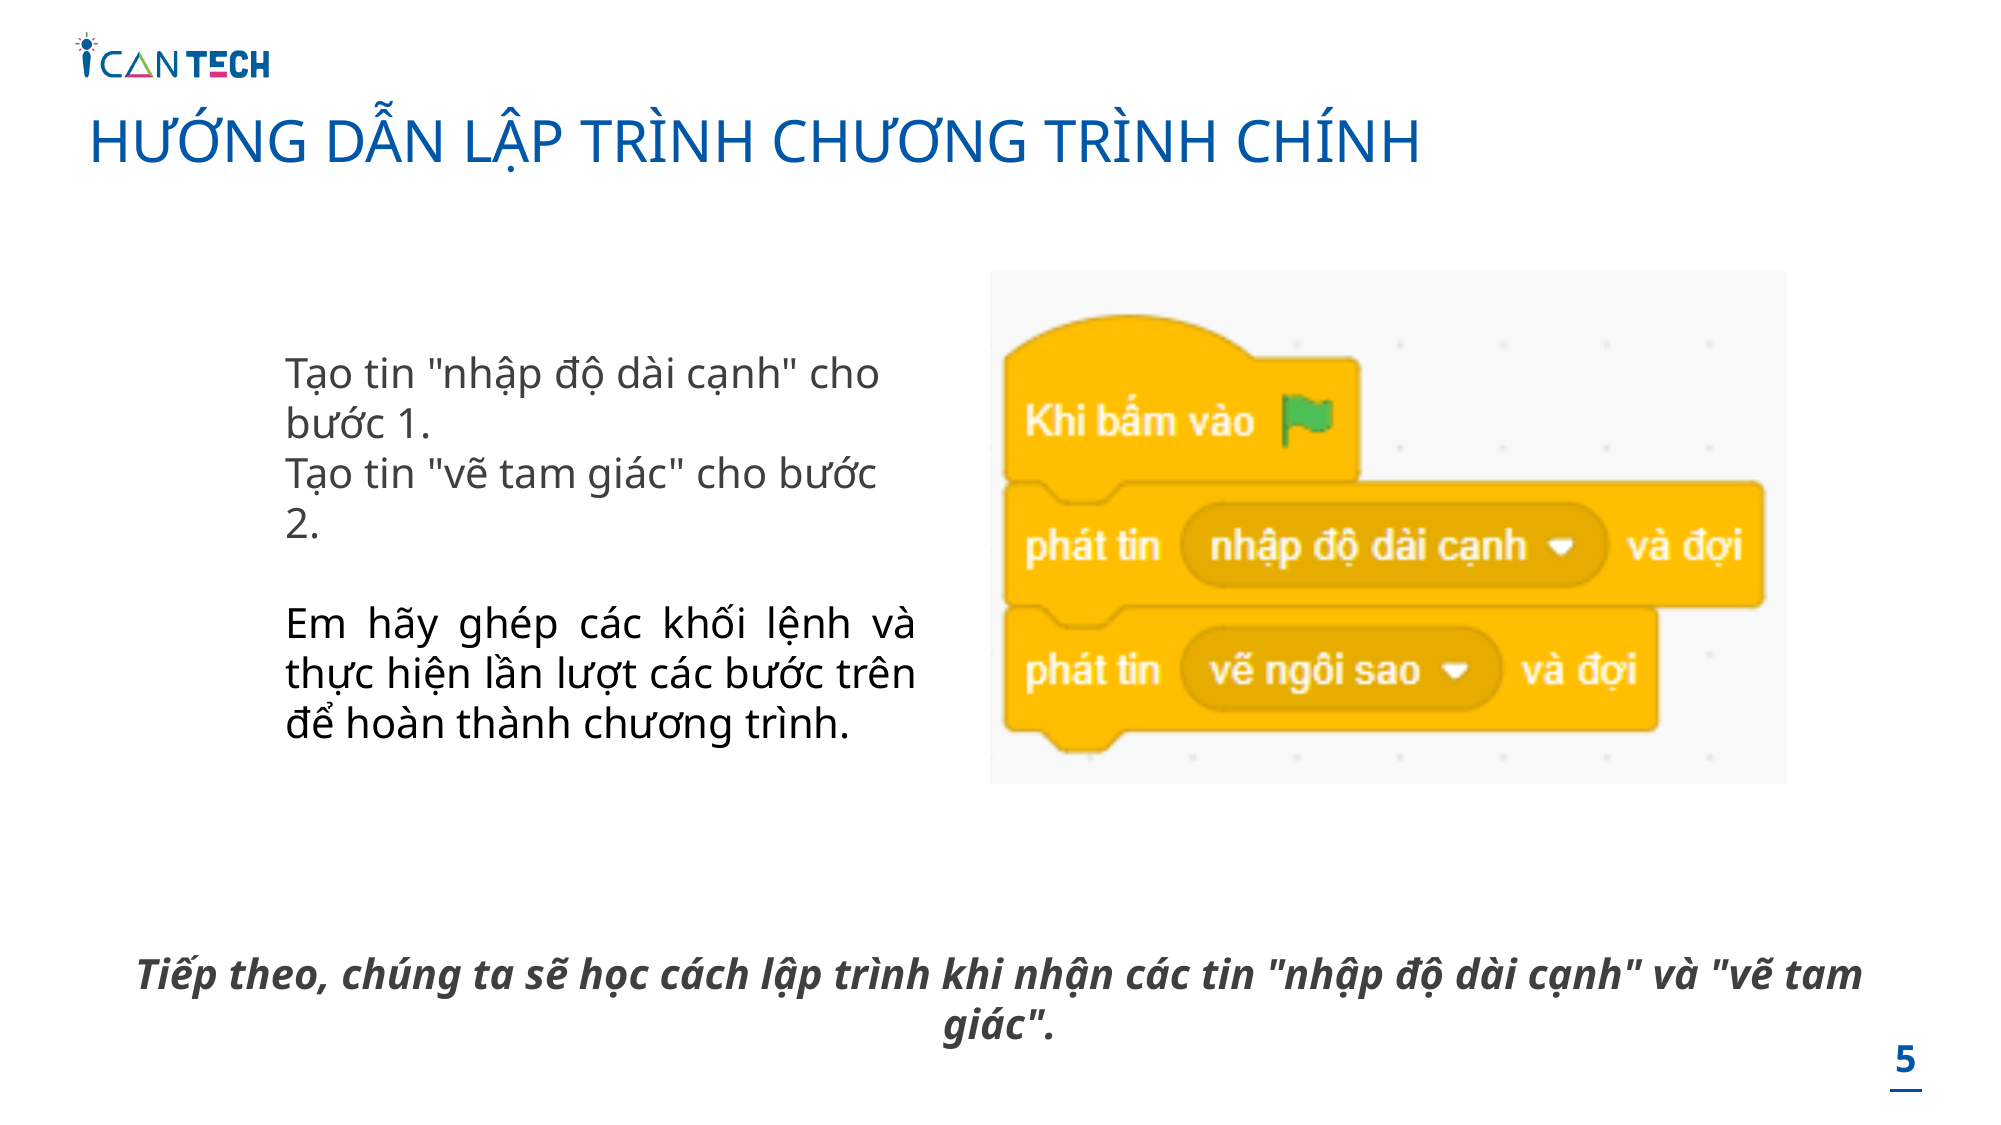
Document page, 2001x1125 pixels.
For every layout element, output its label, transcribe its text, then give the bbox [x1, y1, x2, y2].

title HƯỚNG DẪN LẬP TRÌNH CHƯƠNG TRÌNH CHÍNH [73, 97, 1846, 259]
picture [75, 32, 269, 78]
picture [989, 270, 1787, 785]
slide_number 5 [1859, 1031, 1953, 1091]
text_box Tạo tin "nhập độ dài cạnh" cho bước 1. Tạo tin "vẽ tam giác" cho bước 2. Em hãy ghép các khối lệnh và thực hiện lần lượt các bước trên để hoàn thành chương trình. [285, 425, 918, 669]
text_box Tiếp theo, chúng ta sẽ học cách lập trình khi nhận các tin "nhập độ dài cạnh" và "vẽ tam giác". [125, 947, 1875, 1000]
